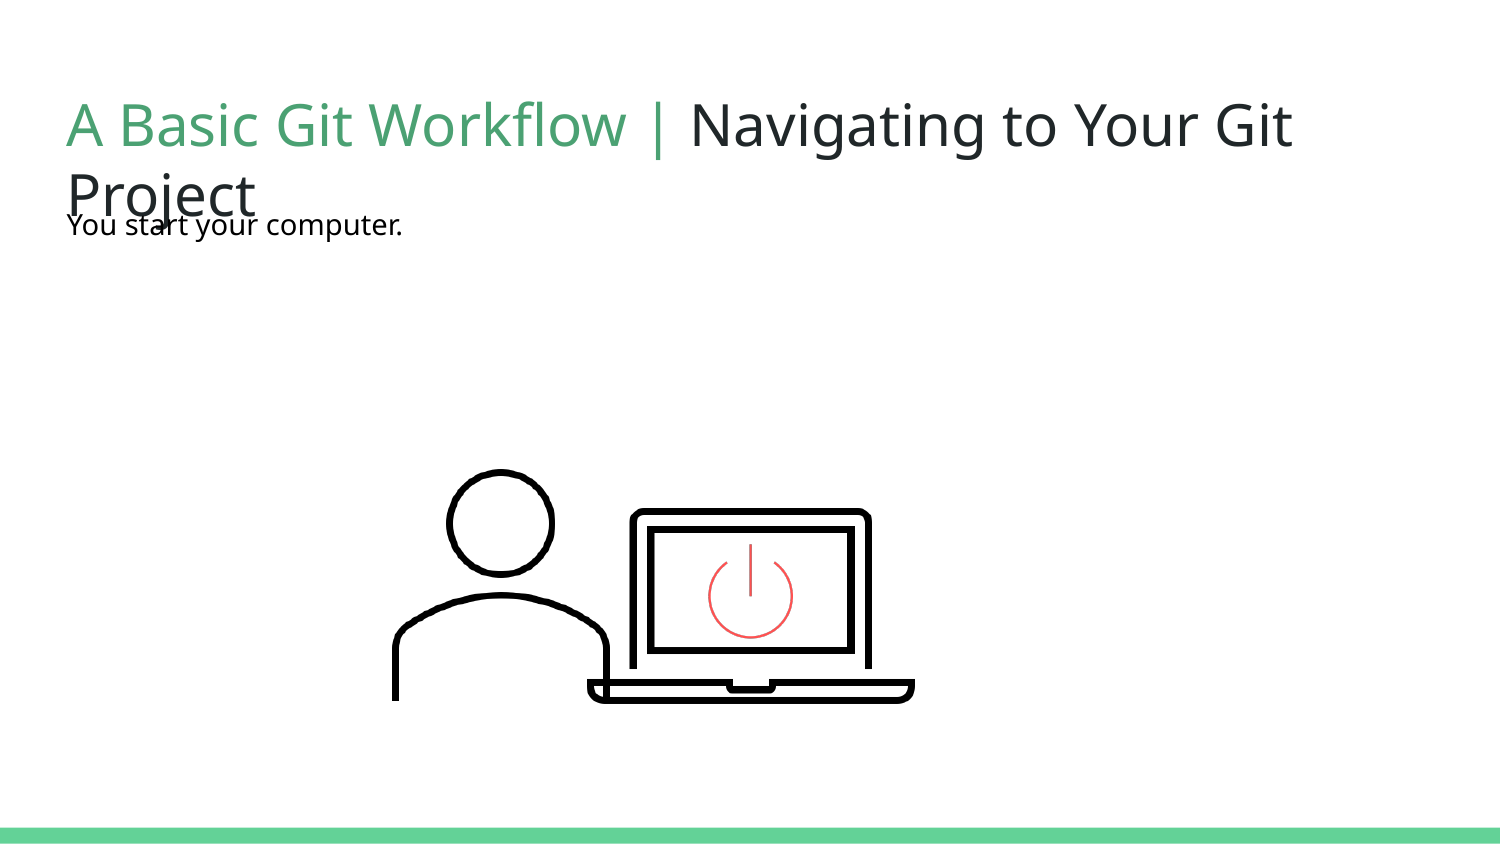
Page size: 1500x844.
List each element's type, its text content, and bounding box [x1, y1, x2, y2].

picture [337, 421, 922, 776]
title A Basic Git Workflow | Navigating to Your Git Project [51, 72, 1449, 167]
text_box You start your computer. [51, 191, 1450, 265]
